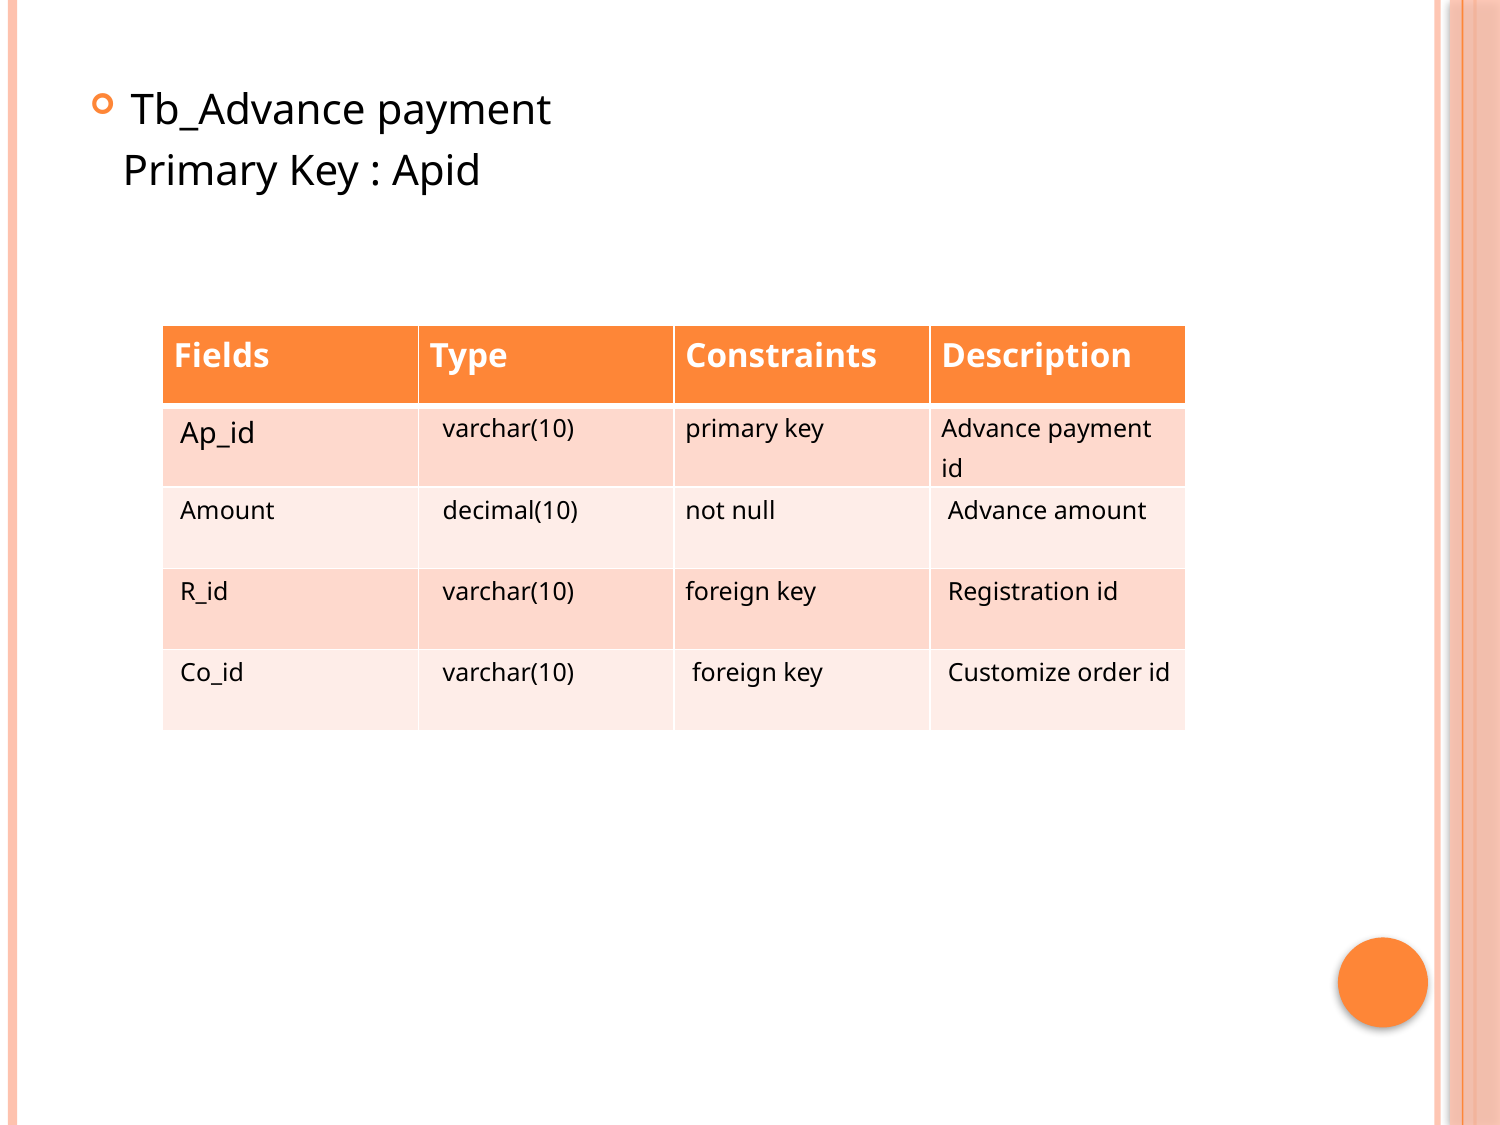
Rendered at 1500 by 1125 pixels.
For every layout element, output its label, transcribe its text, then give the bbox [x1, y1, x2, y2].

table_cell primary key [675, 409, 929, 486]
table_cell Advance payment id [931, 409, 1185, 486]
table_cell varchar(10) [419, 569, 673, 649]
table_cell R_id [163, 569, 418, 649]
table_header Fields [163, 326, 418, 403]
table_cell foreign key [675, 569, 929, 649]
table_cell varchar(10) [419, 650, 673, 730]
table_cell decimal(10) [419, 488, 673, 568]
table_header Constraints [675, 326, 929, 403]
table_header Type [419, 326, 673, 403]
table_cell Co_id [163, 650, 418, 730]
list Tb_Advance payment Primary Key : Apid [75, 75, 1300, 263]
table_cell Advance amount [931, 488, 1185, 568]
table_cell Customize order id [931, 650, 1185, 730]
table_cell Amount [163, 488, 418, 568]
table_cell foreign key [675, 650, 929, 730]
table_cell Registration id [931, 569, 1185, 649]
table_cell not null [675, 488, 929, 568]
table_cell varchar(10) [419, 409, 673, 486]
table_cell Ap_id [163, 409, 418, 486]
table_header Description [931, 326, 1185, 403]
